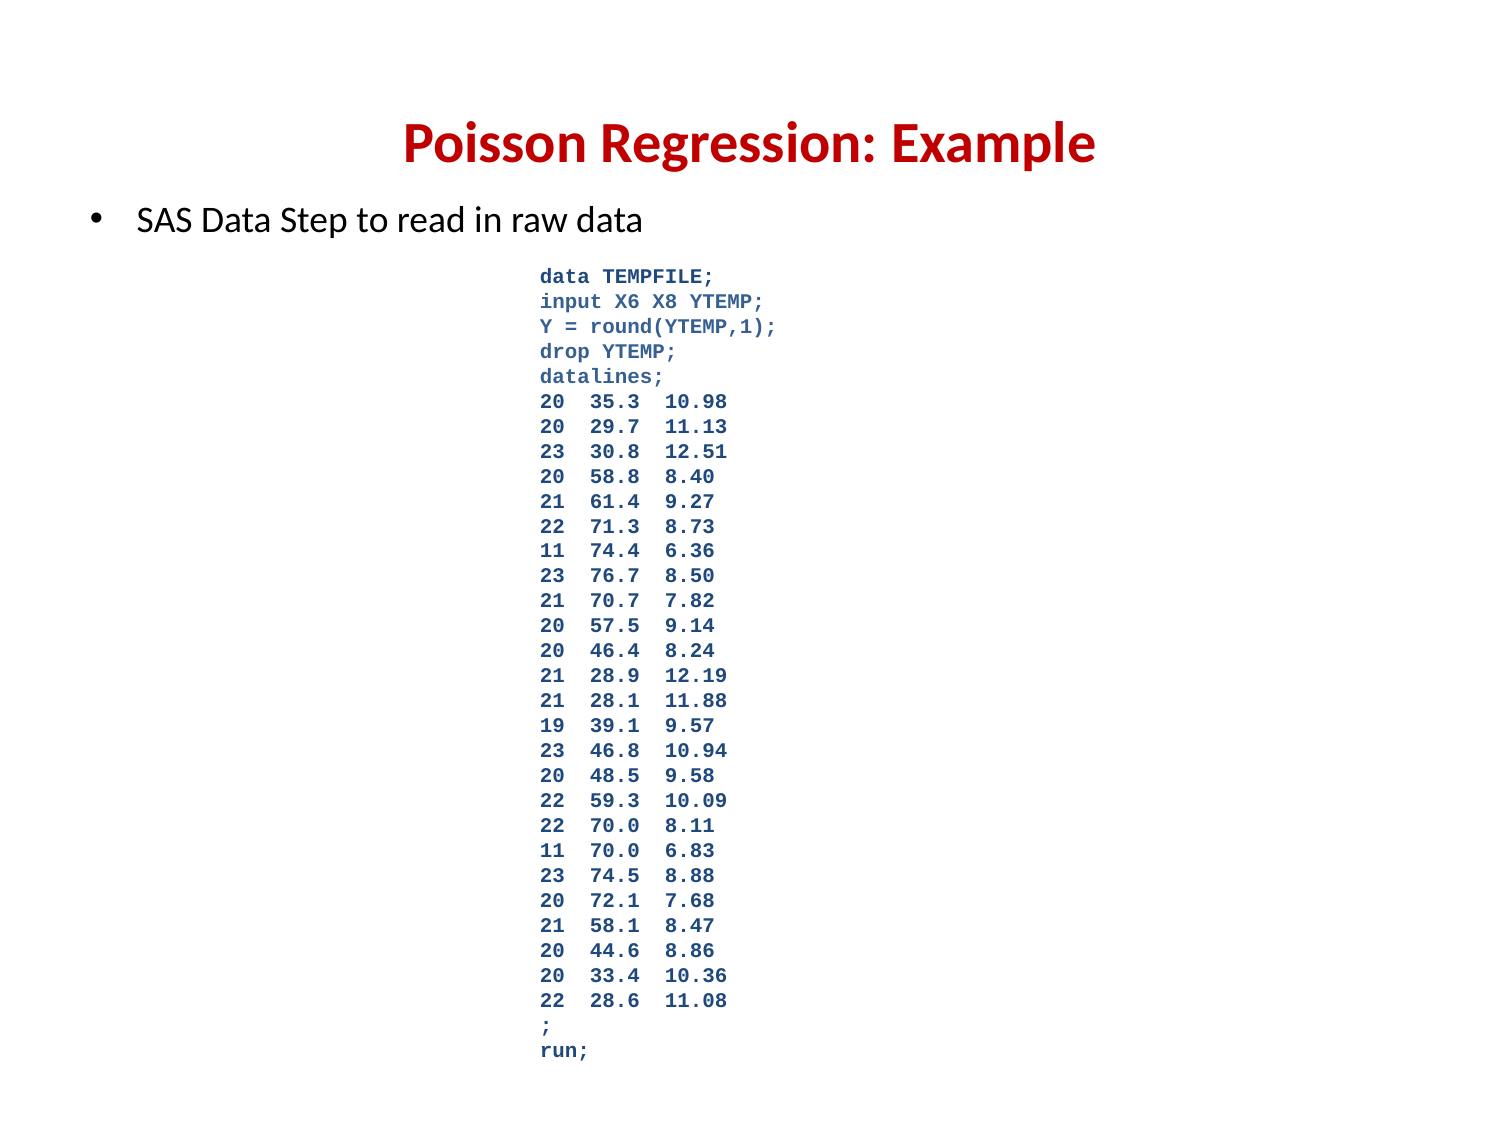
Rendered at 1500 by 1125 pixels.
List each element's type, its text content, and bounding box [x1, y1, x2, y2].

title Poisson Regression: Example [75, 45, 1425, 187]
text_box SAS Data Step to read in raw data data TEMPFILE; input X6 X8 YTEMP; Y = round(YTEMP,1); drop YTEMP; datalines; 20 35.3 10.98 20 29.7 11.13 23 30.8 12.51 20 58.8 8.40 21 61.4 9.27 22 71.3 8.73 11 74.4 6.36 23 76.7 8.50 21 70.7 7.82 20 57.5 9.14 20 46.4 8.24 21 28.9 12.19 21 28.1 11.88 19 39.1 9.57 23 46.8 10.94 20 48.5 9.58 22 59.3 10.09 22 70.0 8.11 11 70.0 6.83 23 74.5 8.88 20 72.1 7.68 21 58.1 8.47 20 44.6 8.86 20 33.4 10.36 22 28.6 11.08 ; run; [74, 187, 1425, 1070]
